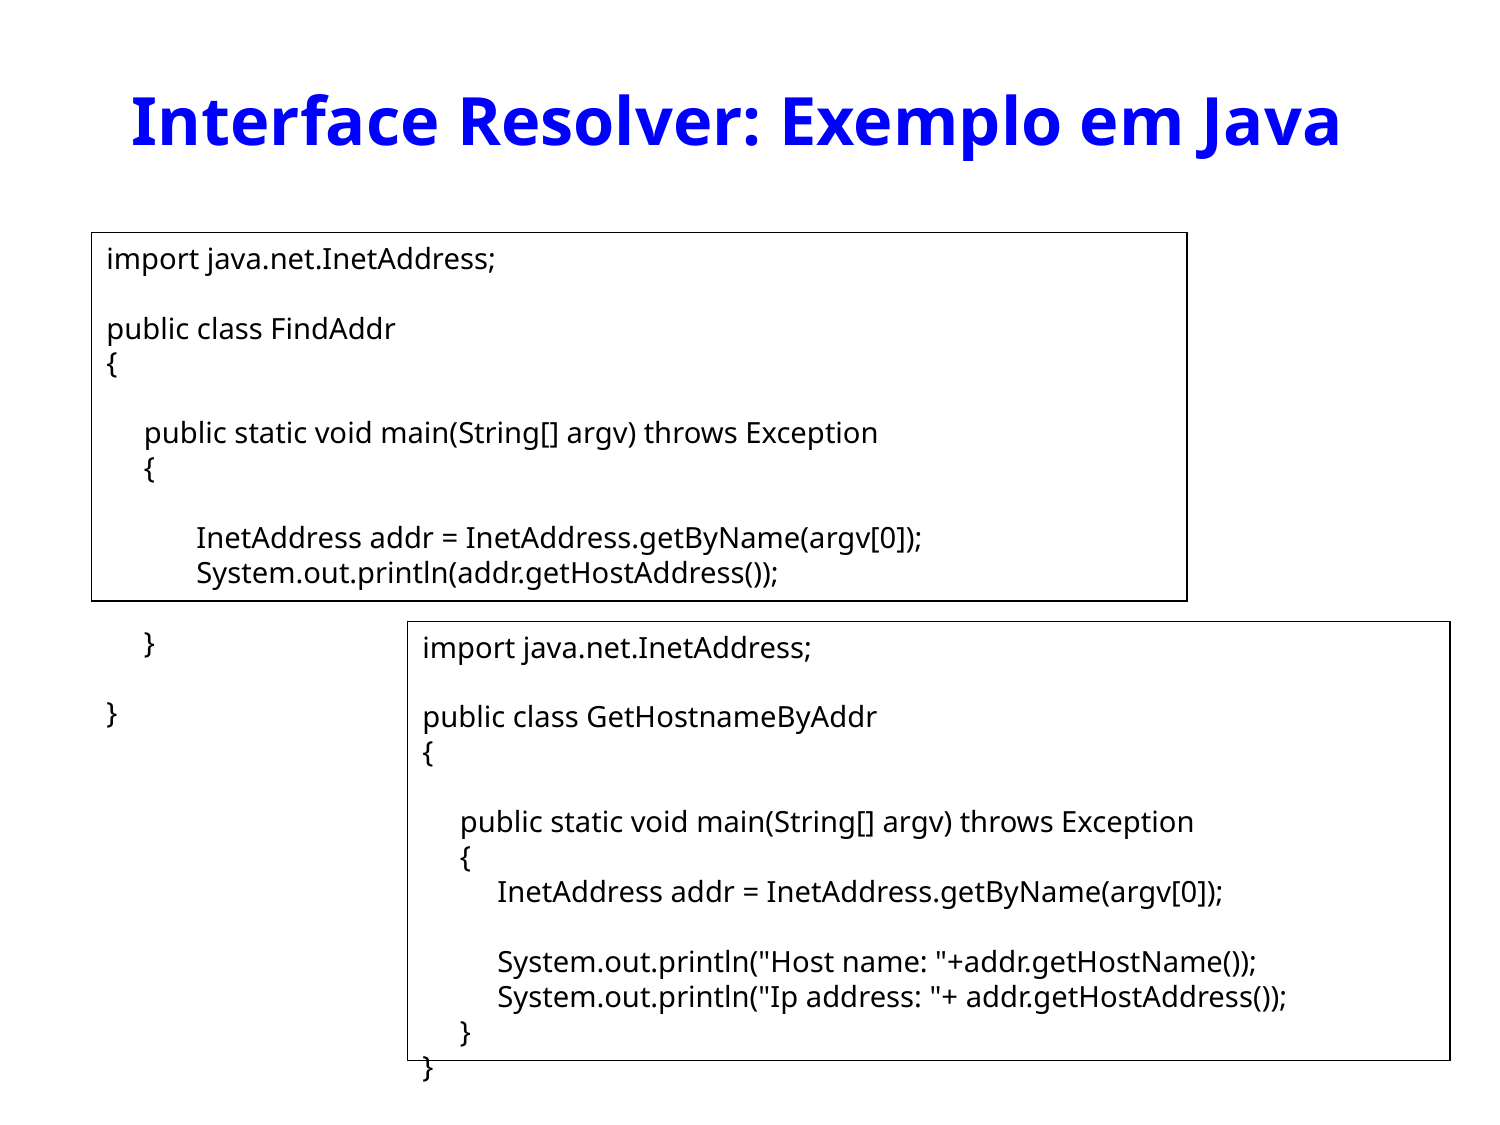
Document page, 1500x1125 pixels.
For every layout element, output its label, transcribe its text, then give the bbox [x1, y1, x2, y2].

text_box import java.net.InetAddress; public class FindAddr { public static void main(String[] argv) throws Exception { InetAddress addr = InetAddress.getByName(argv[0]); System.out.println(addr.getHostAddress()); } } [91, 232, 1187, 601]
title Interface Resolver: Exemplo em Java [50, 62, 1425, 175]
text_box import java.net.InetAddress; public class GetHostnameByAddr { public static void main(String[] argv) throws Exception { InetAddress addr = InetAddress.getByName(argv[0]); System.out.println("Host name: "+addr.getHostName()); System.out.println("Ip address: "+ addr.getHostAddress()); } } [407, 621, 1450, 1061]
